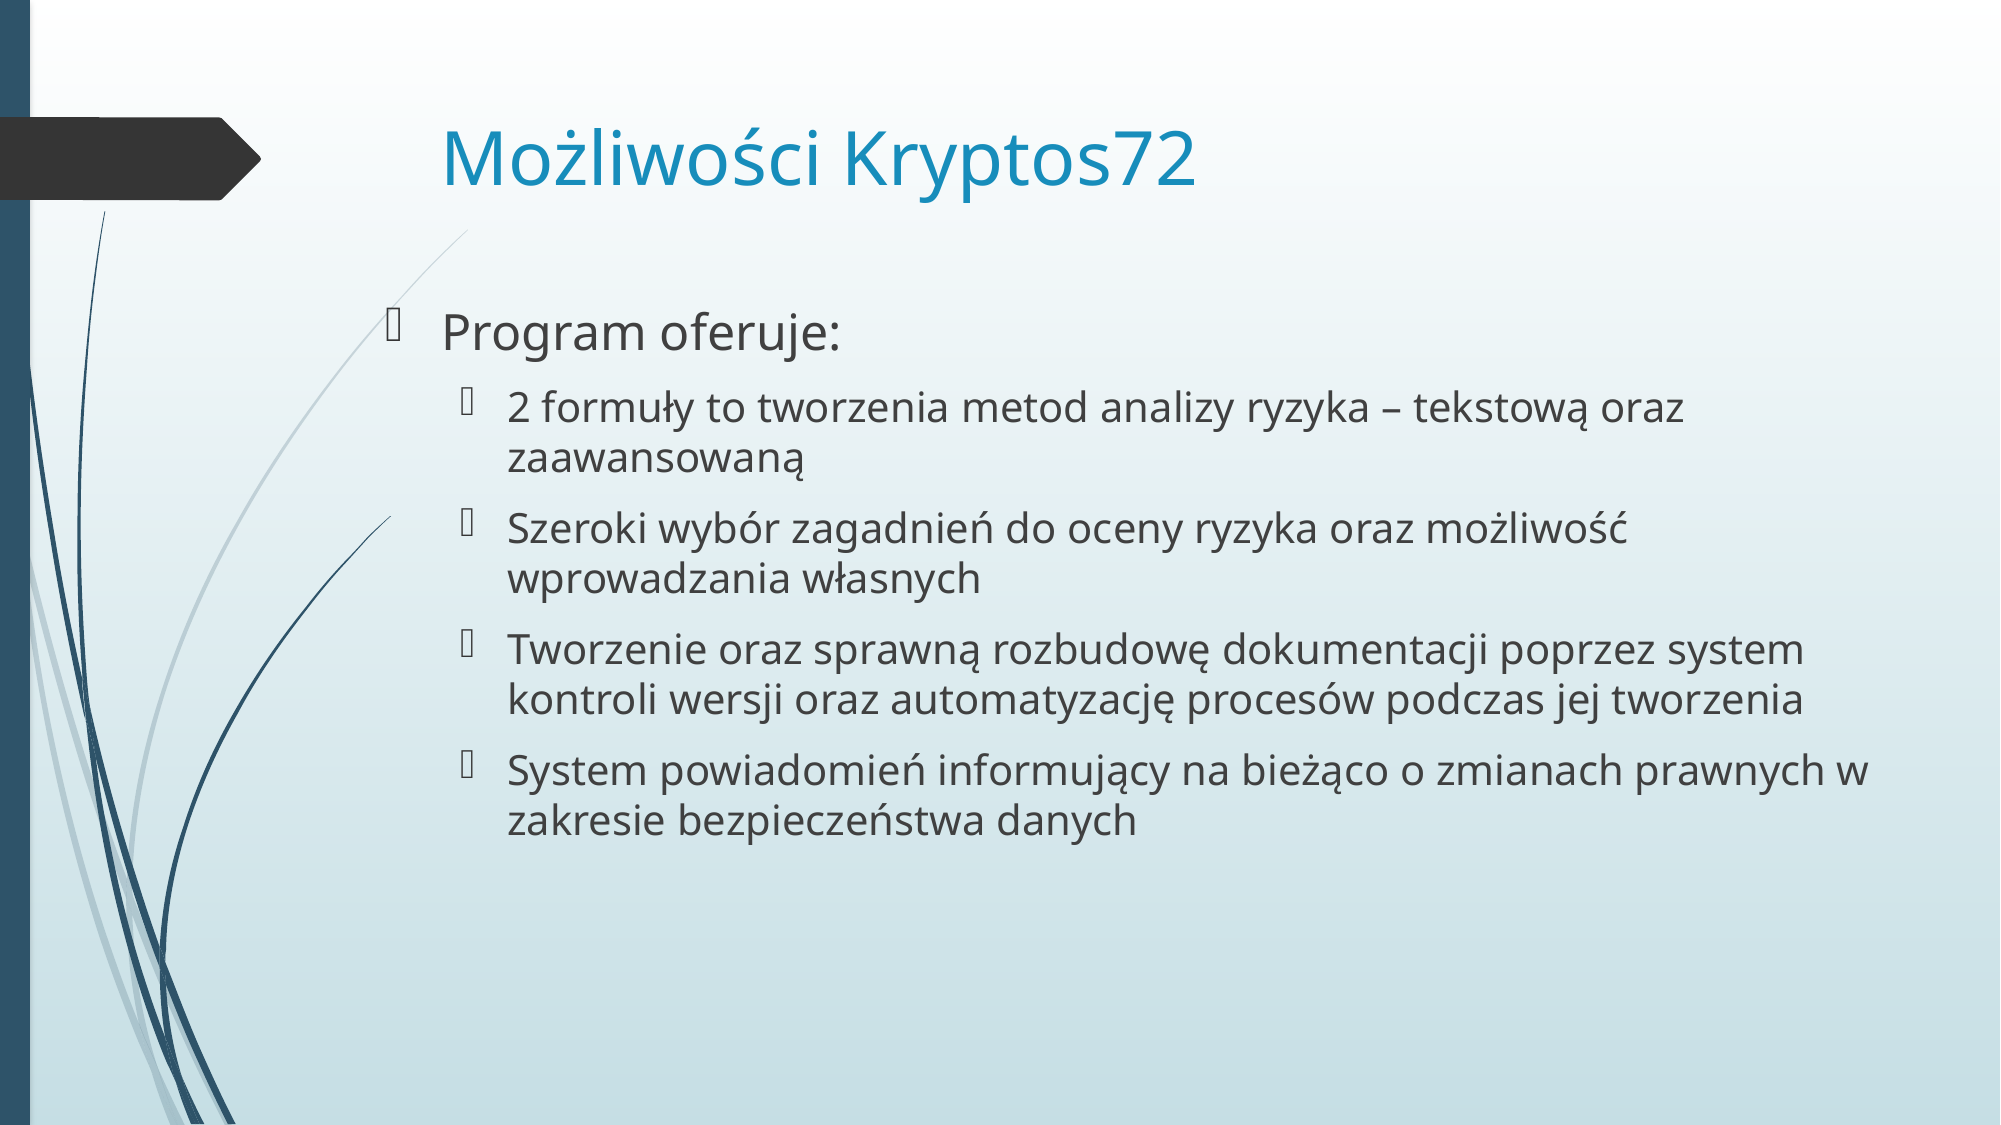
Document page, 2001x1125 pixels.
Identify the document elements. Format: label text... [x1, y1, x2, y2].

list Program oferuje: 2 formuły to tworzenia metod analizy ryzyka – tekstową oraz zaawansowaną Szeroki wybór zagadnień do oceny ryzyka oraz możliwość wprowadzania własnych Tworzenie oraz sprawną rozbudowę dokumentacji poprzez system kontroli wersji oraz automatyzację procesów podczas jej tworzenia System powiadomień informujący na bieżąco o zmianach prawnych w zakresie bezpieczeństwa danych [370, 292, 1888, 970]
title Możliwości Kryptos72 [425, 102, 1888, 292]
